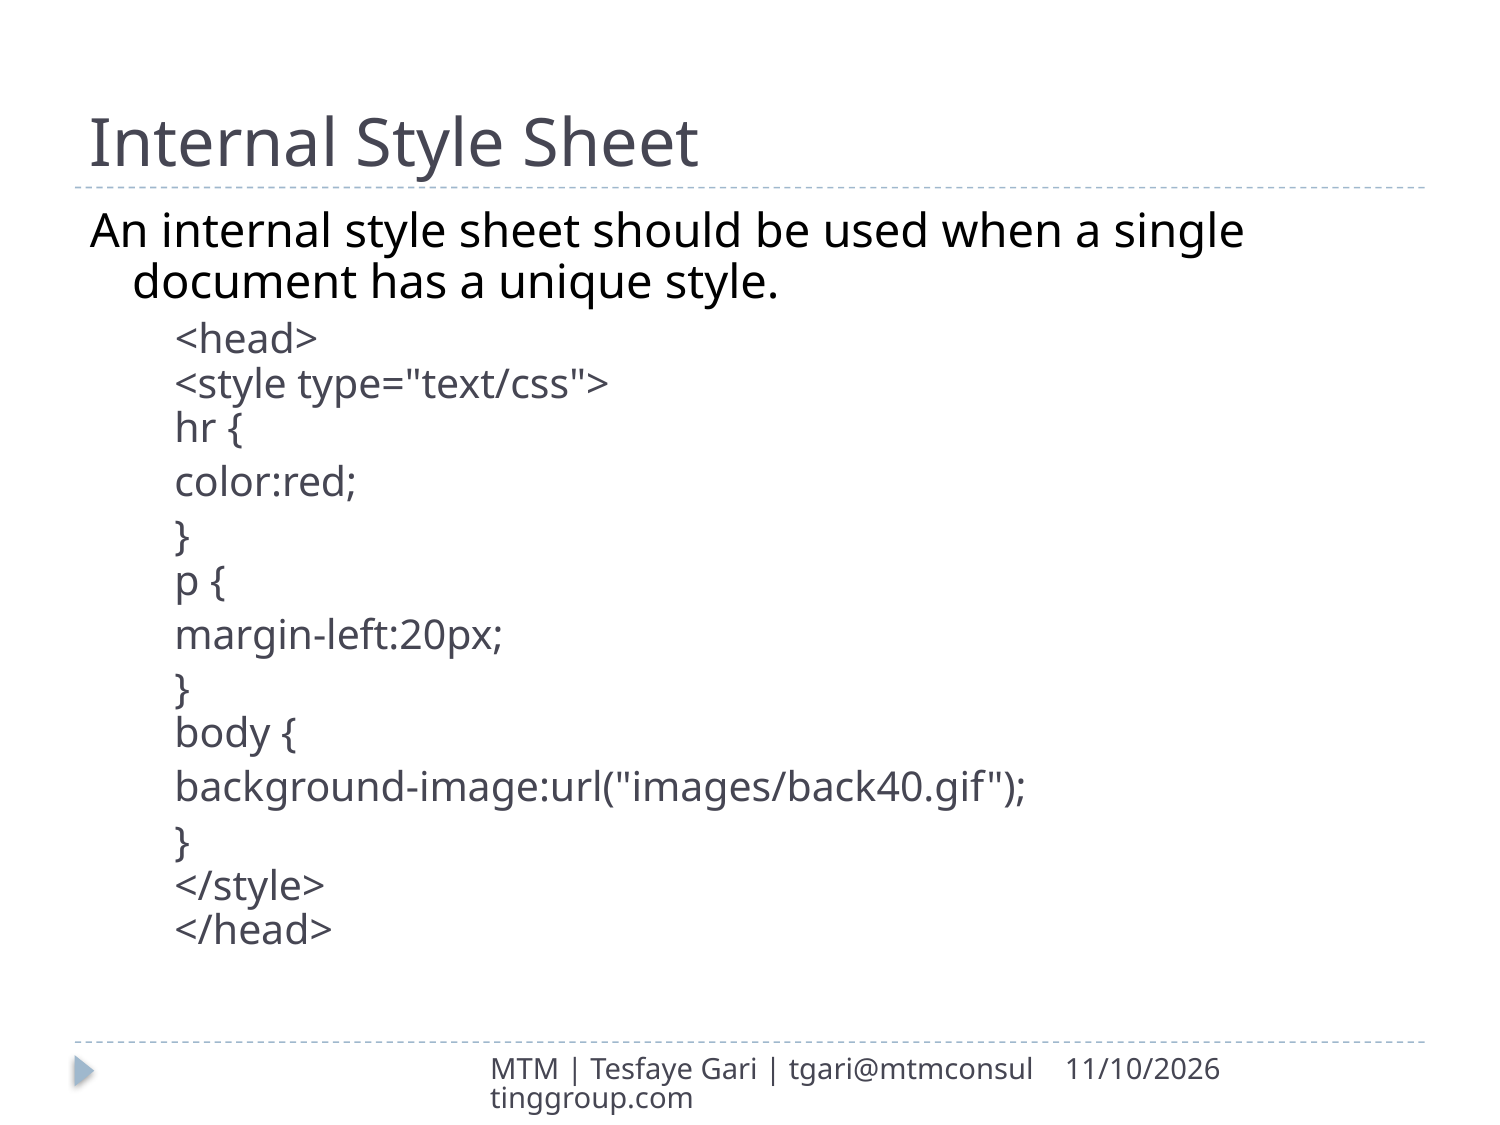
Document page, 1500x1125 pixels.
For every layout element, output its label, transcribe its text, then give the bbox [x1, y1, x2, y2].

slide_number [1051, 1042, 1426, 1103]
title Internal Style Sheet [75, 24, 1425, 188]
list An internal style sheet should be used when a single document has a unique style. <head> <style type="text/css"> hr { color:red; } p { margin-left:20px; } body { background-image:url("images/back40.gif"); } </style> </head> [75, 200, 1425, 1006]
footer MTM | Tesfaye Gari | tgari@mtmconsultinggroup.com [475, 1042, 1051, 1103]
